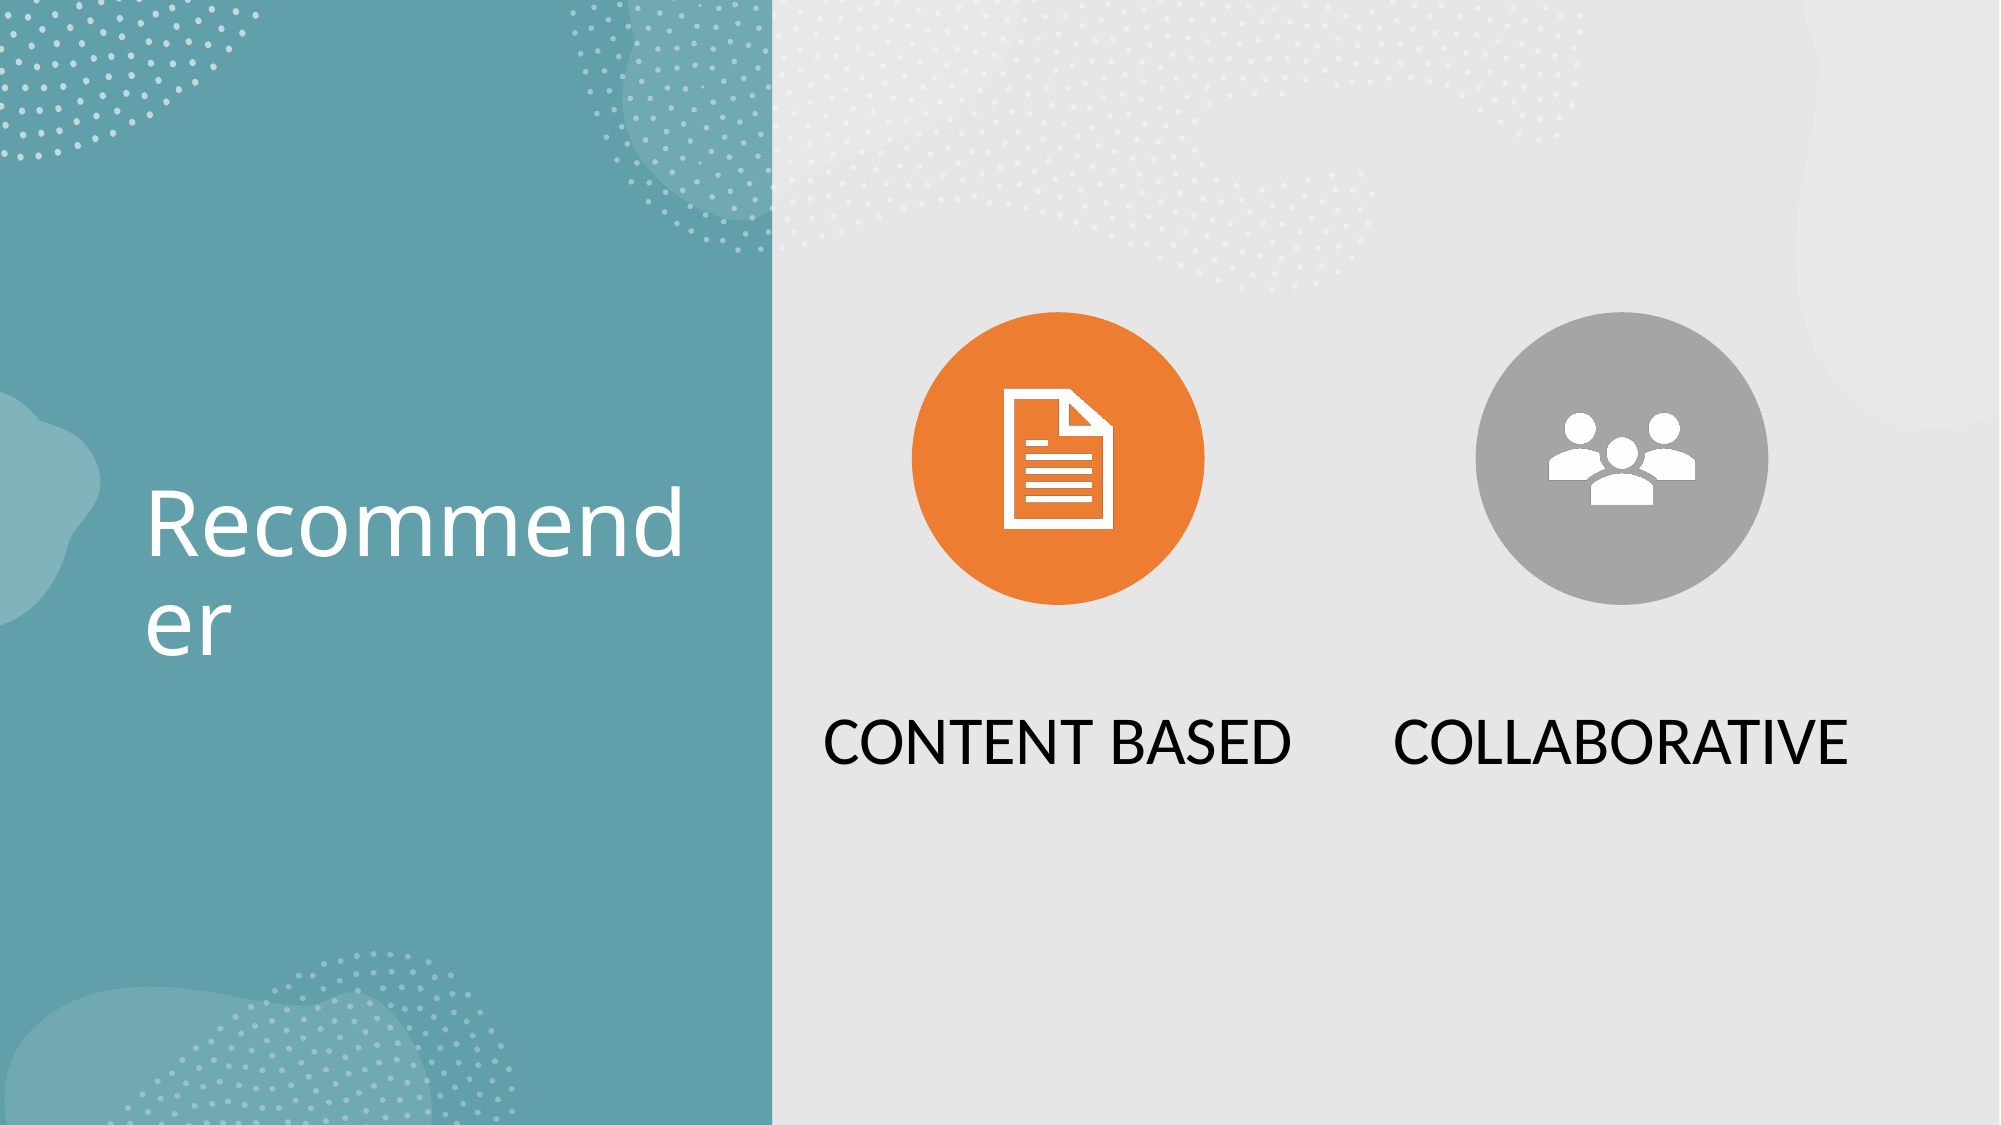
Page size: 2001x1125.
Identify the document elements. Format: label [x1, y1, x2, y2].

list [817, 37, 1863, 1089]
text_box [0, 0, 2000, 1125]
